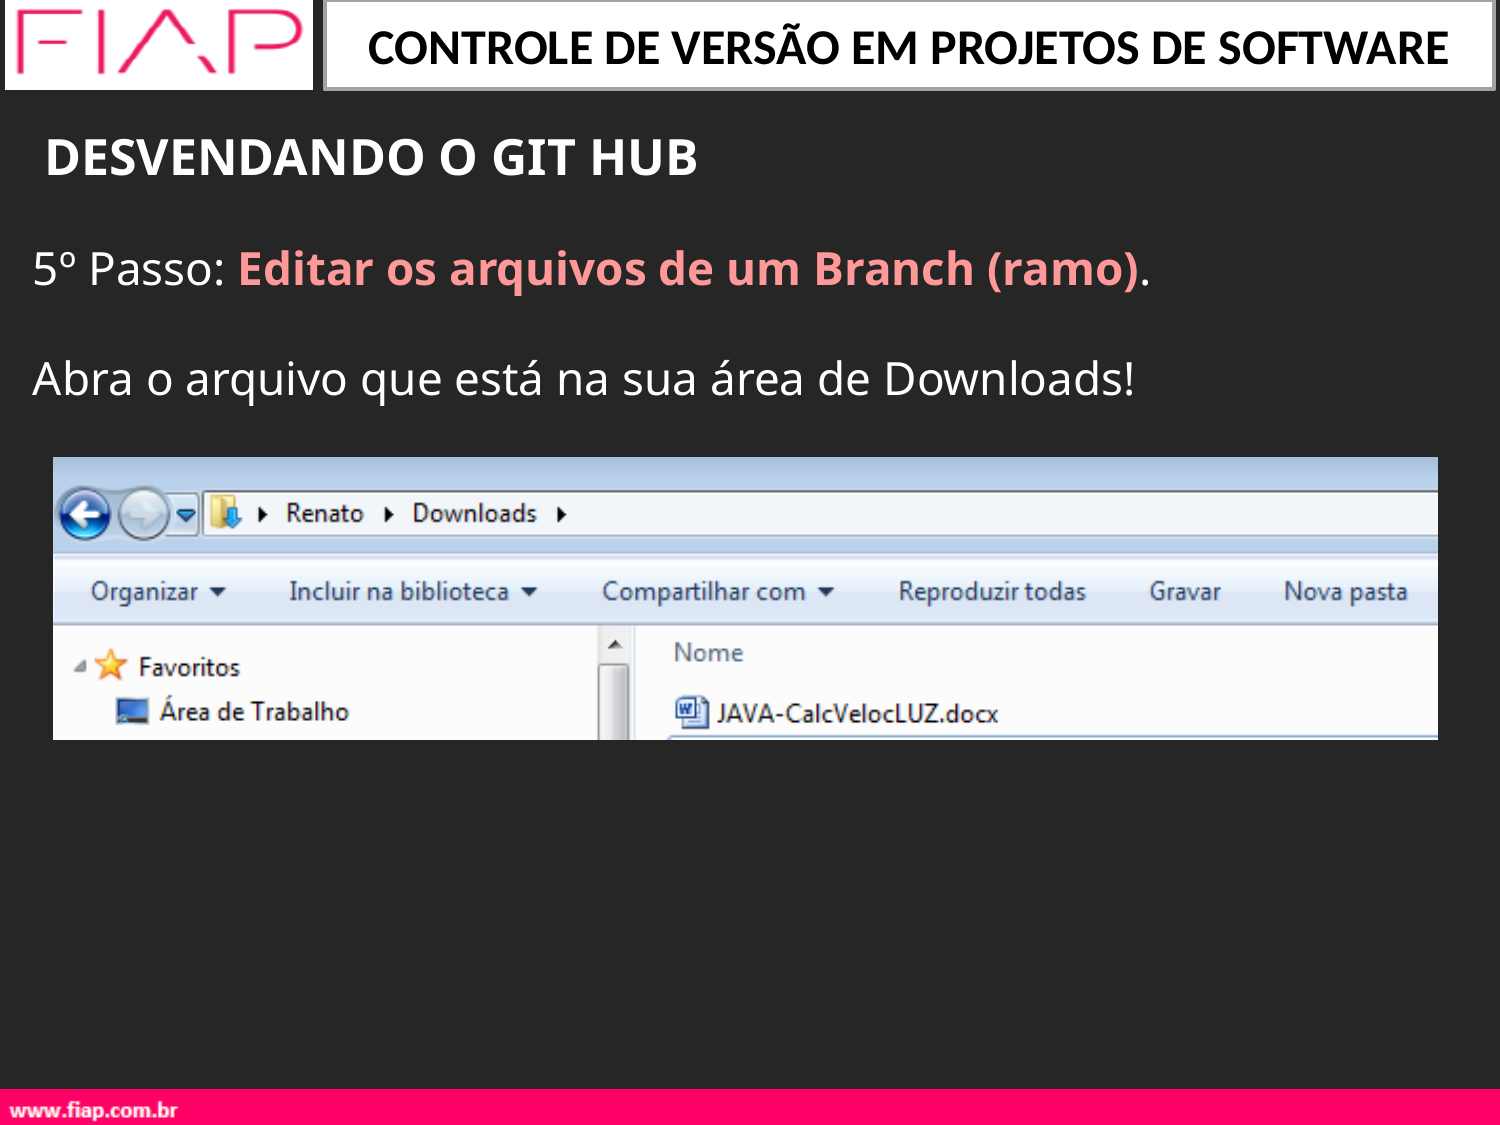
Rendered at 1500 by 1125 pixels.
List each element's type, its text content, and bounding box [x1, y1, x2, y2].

picture [53, 457, 1438, 740]
text_box 5º Passo: Editar os arquivos de um Branch (ramo). Abra o arquivo que está na sua área de Downloads! [18, 232, 1473, 405]
text_box DESVENDANDO O GIT HUB [29, 118, 1413, 186]
